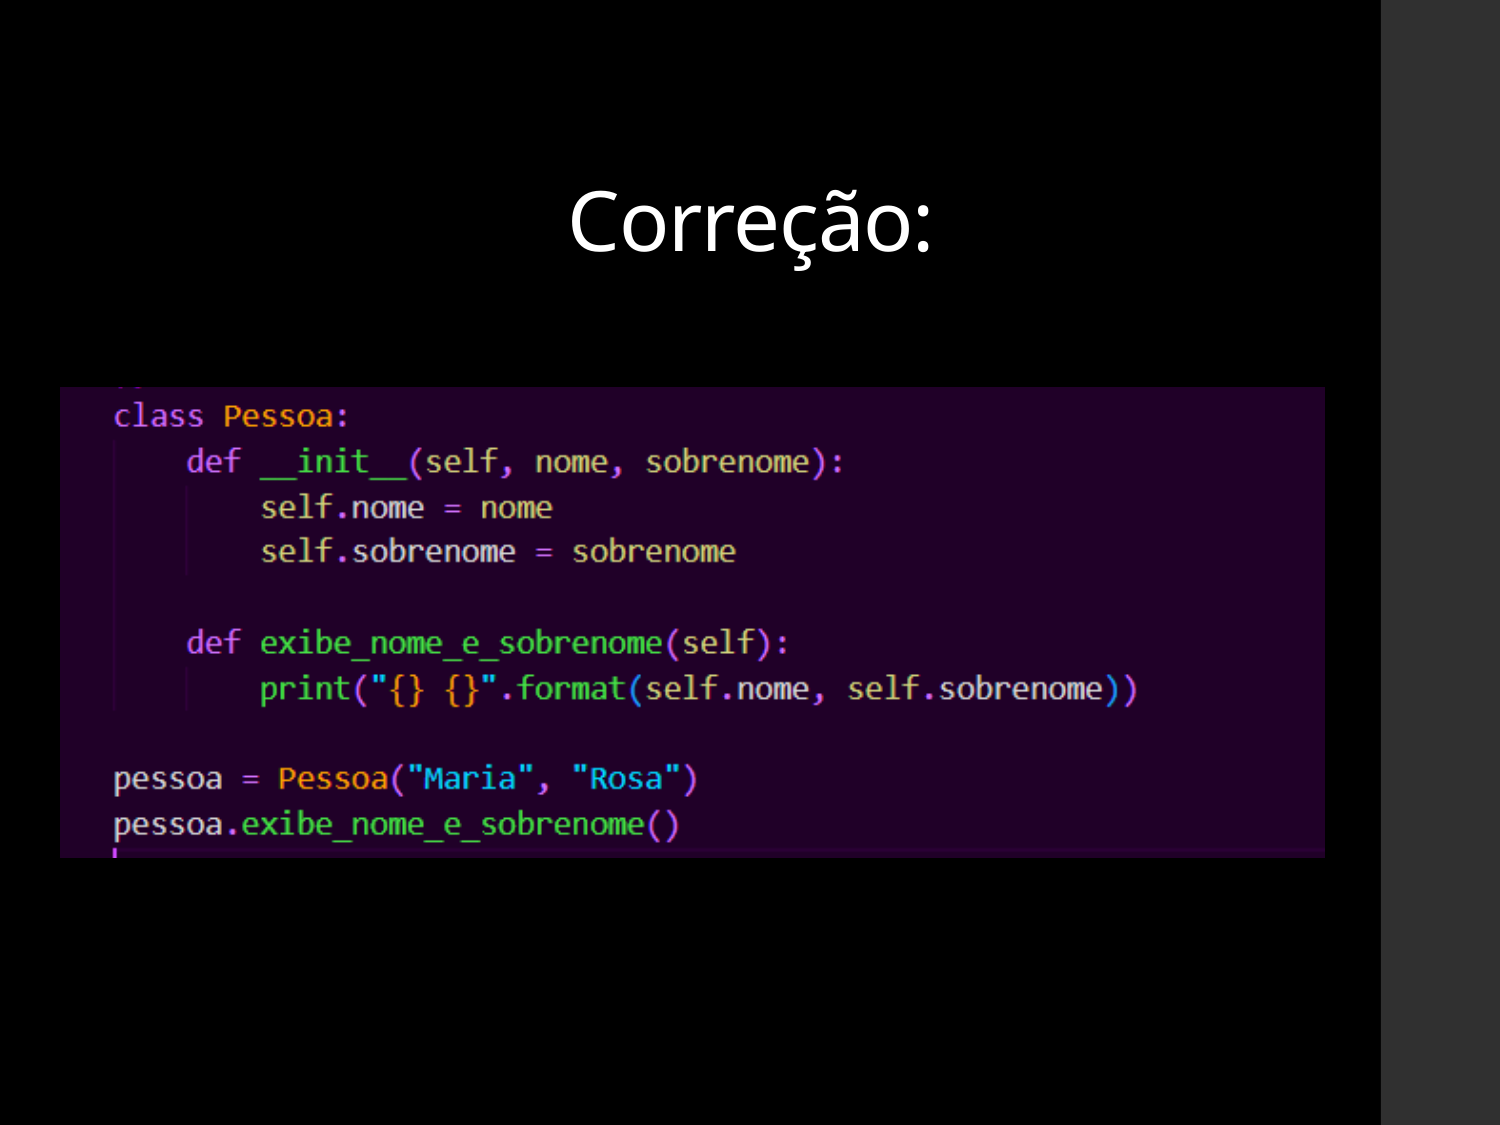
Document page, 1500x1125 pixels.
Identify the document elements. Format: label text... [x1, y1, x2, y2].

picture [60, 387, 1325, 858]
title Correção: [155, 60, 1348, 278]
